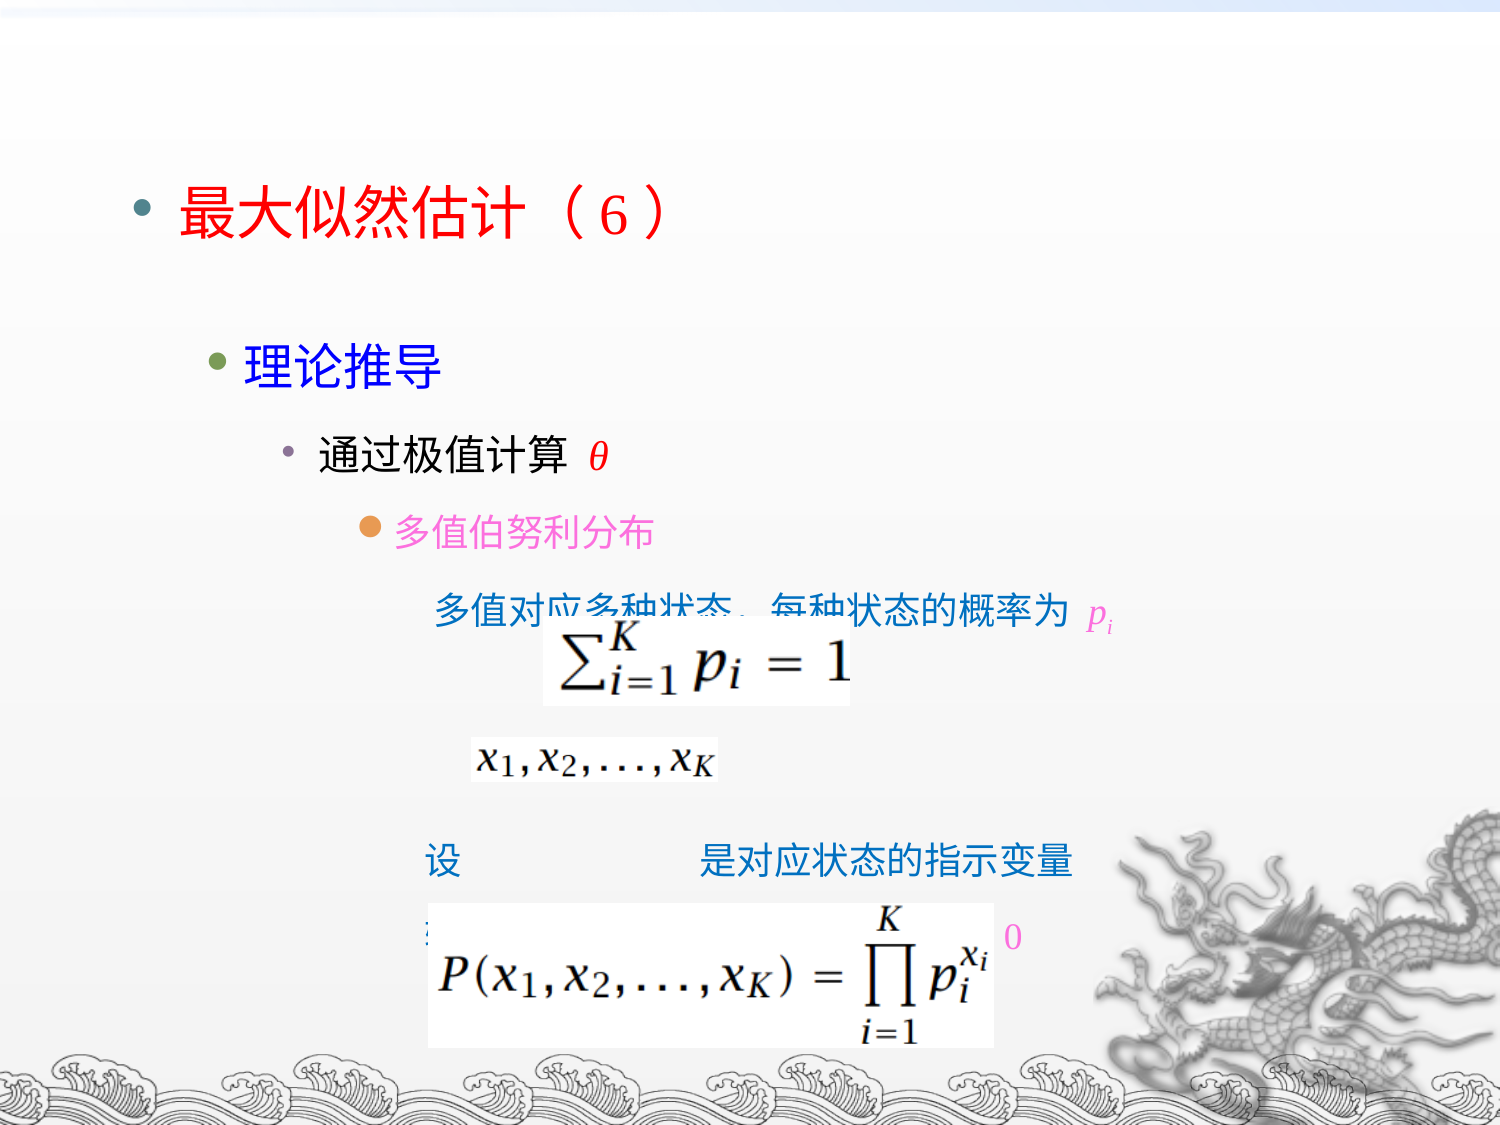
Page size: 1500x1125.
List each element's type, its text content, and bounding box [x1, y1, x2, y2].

picture [543, 615, 851, 706]
picture [471, 736, 718, 783]
picture [427, 903, 995, 1049]
list 最大似然估计（6） 理论推导 通过极值计算 θ 多值伯努利分布 多值对应多种状态，每种状态的概率为 pi 设 是对应状态的指示变量 输出状态i时，xi 为 1，否则为 0 [40, 136, 1448, 1083]
